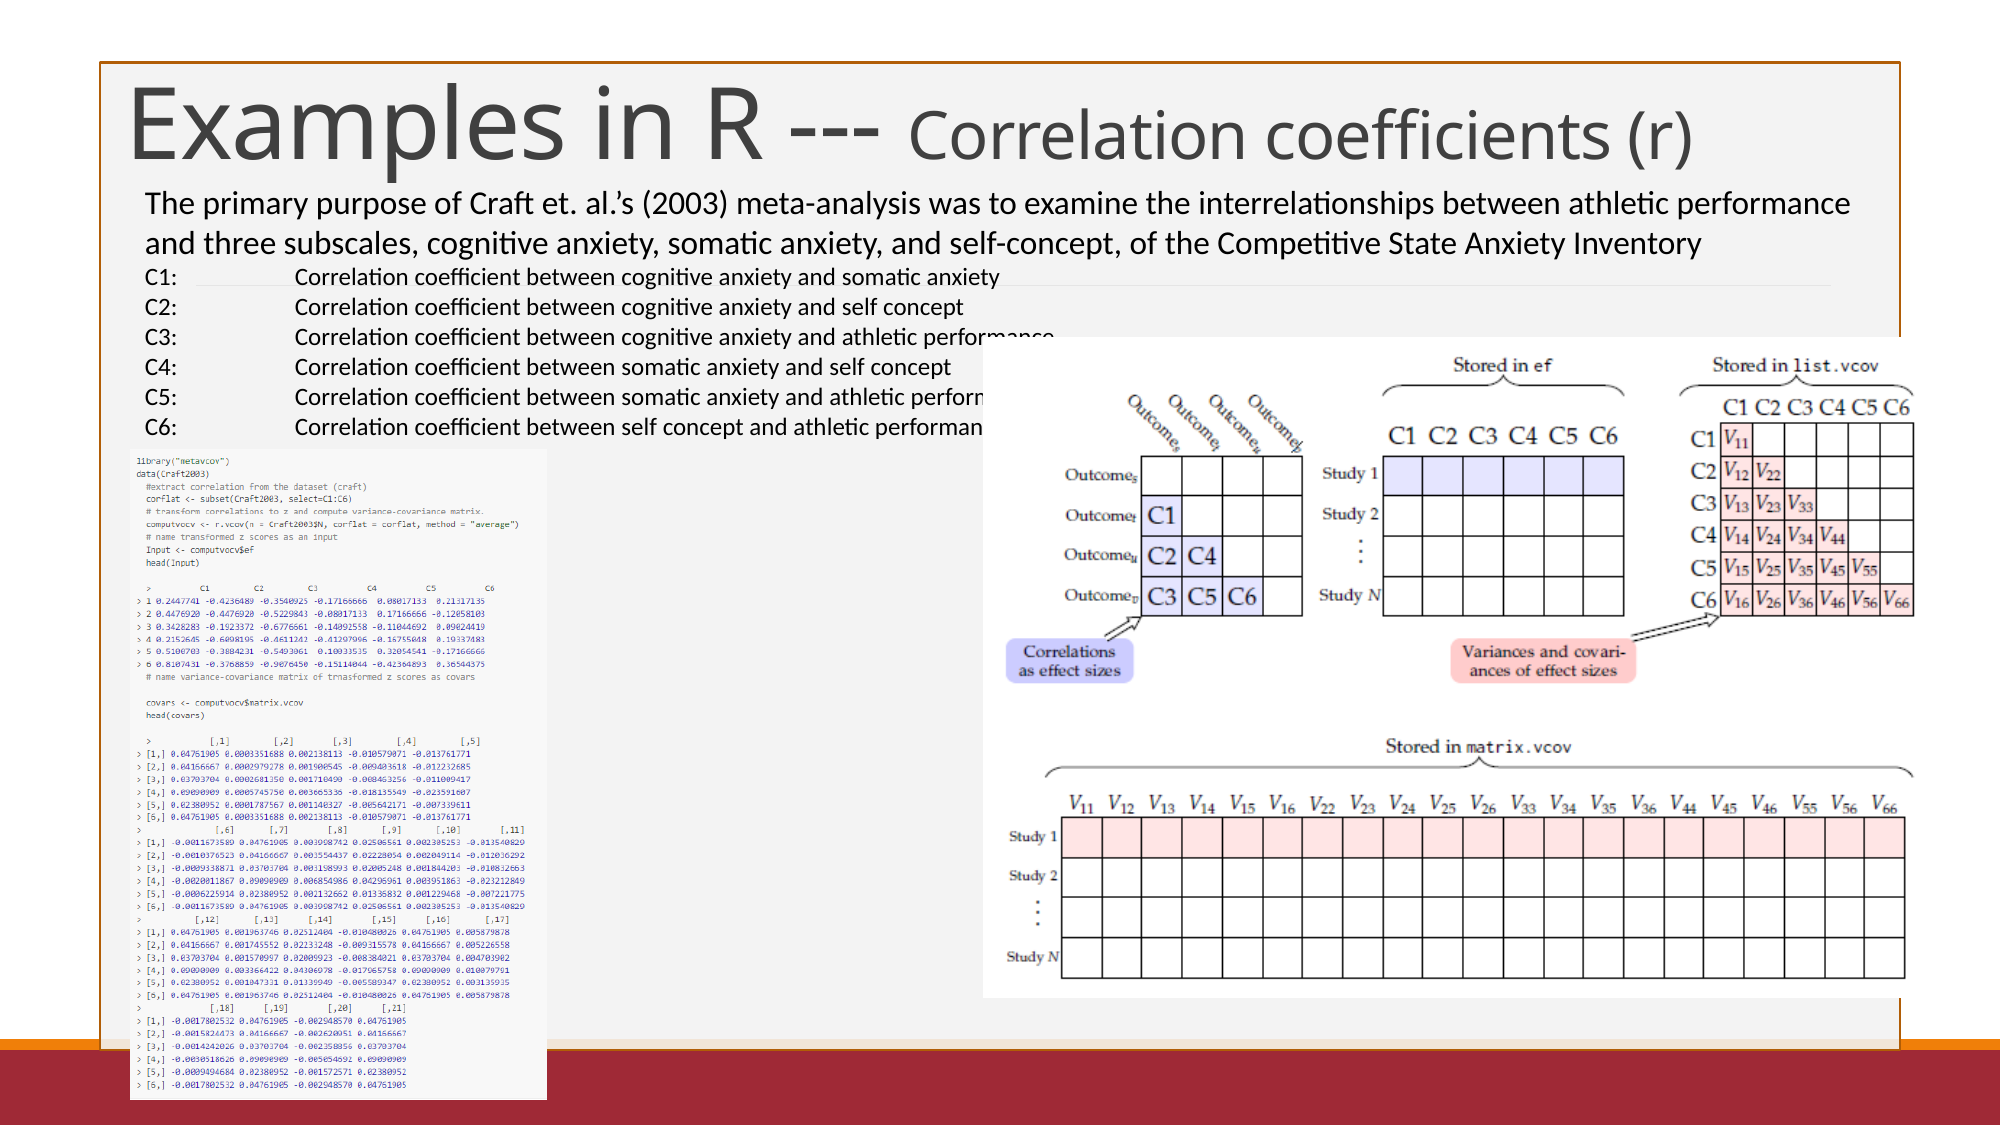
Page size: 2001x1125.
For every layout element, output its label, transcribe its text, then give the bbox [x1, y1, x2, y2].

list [982, 336, 1952, 998]
text_box The primary purpose of Craft et. al.’s (2003) meta-analysis was to examine the interrelationships between athletic performance and three subscales, cognitive anxiety, somatic anxiety, and self-concept, of the Competitive State Anxiety Inventory C1: Correlation coefficient between cognitive anxiety and somatic anxiety C2: Correlation coefficient between cognitive anxiety and self concept C3: Correlation coefficient between cognitive anxiety and athletic performance C4: Correlation coefficient between somatic anxiety and self concept C5: Correlation coefficient between somatic anxiety and athletic performance C6: Correlation coefficient between self concept and athletic performance [130, 173, 1890, 538]
picture [130, 449, 547, 1101]
title Examples in R --- Correlation coefficients (r) [110, 24, 1825, 188]
